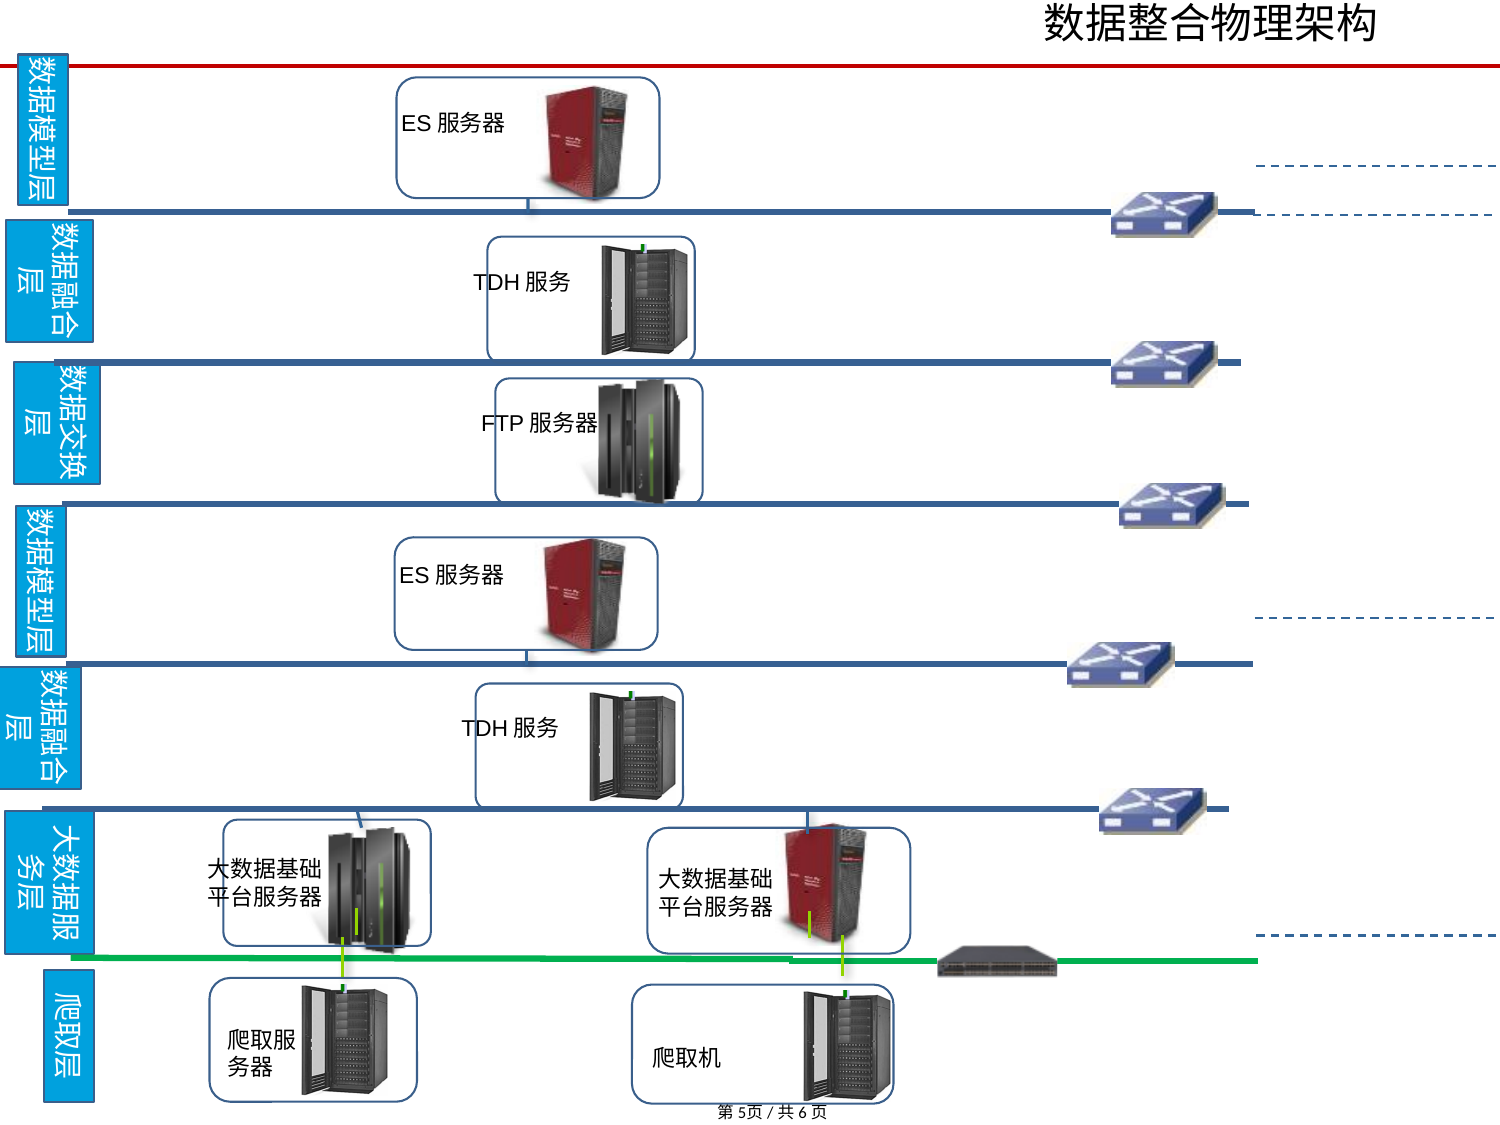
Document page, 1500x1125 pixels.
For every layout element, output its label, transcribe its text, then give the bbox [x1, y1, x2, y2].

picture [936, 944, 1058, 978]
text_box [493, 376, 576, 401]
text_box 数据整合物理架构 [1029, 0, 1499, 54]
picture [1067, 642, 1175, 689]
text_box 数据模型层 [14, 504, 68, 659]
text_box [493, 444, 570, 503]
text_box ES服务器 [386, 101, 394, 144]
picture [300, 984, 388, 1096]
text_box 数据融合层 [0, 665, 83, 791]
text_box 数据模型层 [16, 52, 70, 207]
picture [1099, 788, 1207, 835]
text_box 大数据基础平台服务器 [192, 847, 300, 918]
text_box [394, 75, 662, 201]
picture [802, 990, 891, 1102]
picture [534, 537, 628, 656]
text_box [221, 818, 351, 847]
picture [1111, 192, 1219, 239]
text_box [367, 818, 433, 948]
text_box [473, 681, 686, 807]
text_box [221, 918, 300, 949]
text_box [847, 825, 913, 956]
picture [1119, 483, 1227, 530]
text_box [485, 234, 697, 361]
text_box [207, 975, 340, 1104]
picture [535, 85, 630, 204]
text_box 大数据服务层 [3, 809, 96, 957]
text_box 数据融合层 [4, 218, 95, 344]
text_box TDH服务 [446, 706, 583, 749]
picture [774, 822, 869, 946]
text_box [625, 535, 660, 653]
text_box TDH服务 [458, 259, 594, 302]
picture [575, 378, 688, 509]
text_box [356, 818, 362, 828]
picture [1111, 341, 1219, 388]
text_box [685, 376, 705, 503]
text_box [473, 749, 584, 808]
text_box ES服务器 [384, 553, 392, 596]
text_box 数据交换层 [12, 360, 103, 486]
text_box [645, 825, 837, 956]
text_box 爬取层 [42, 968, 96, 1104]
picture [599, 244, 688, 356]
text_box FTP服务器 [466, 401, 570, 444]
text_box [392, 535, 535, 653]
text_box [346, 975, 420, 1104]
text_box [629, 982, 890, 1106]
picture [305, 827, 418, 958]
picture [588, 691, 676, 803]
